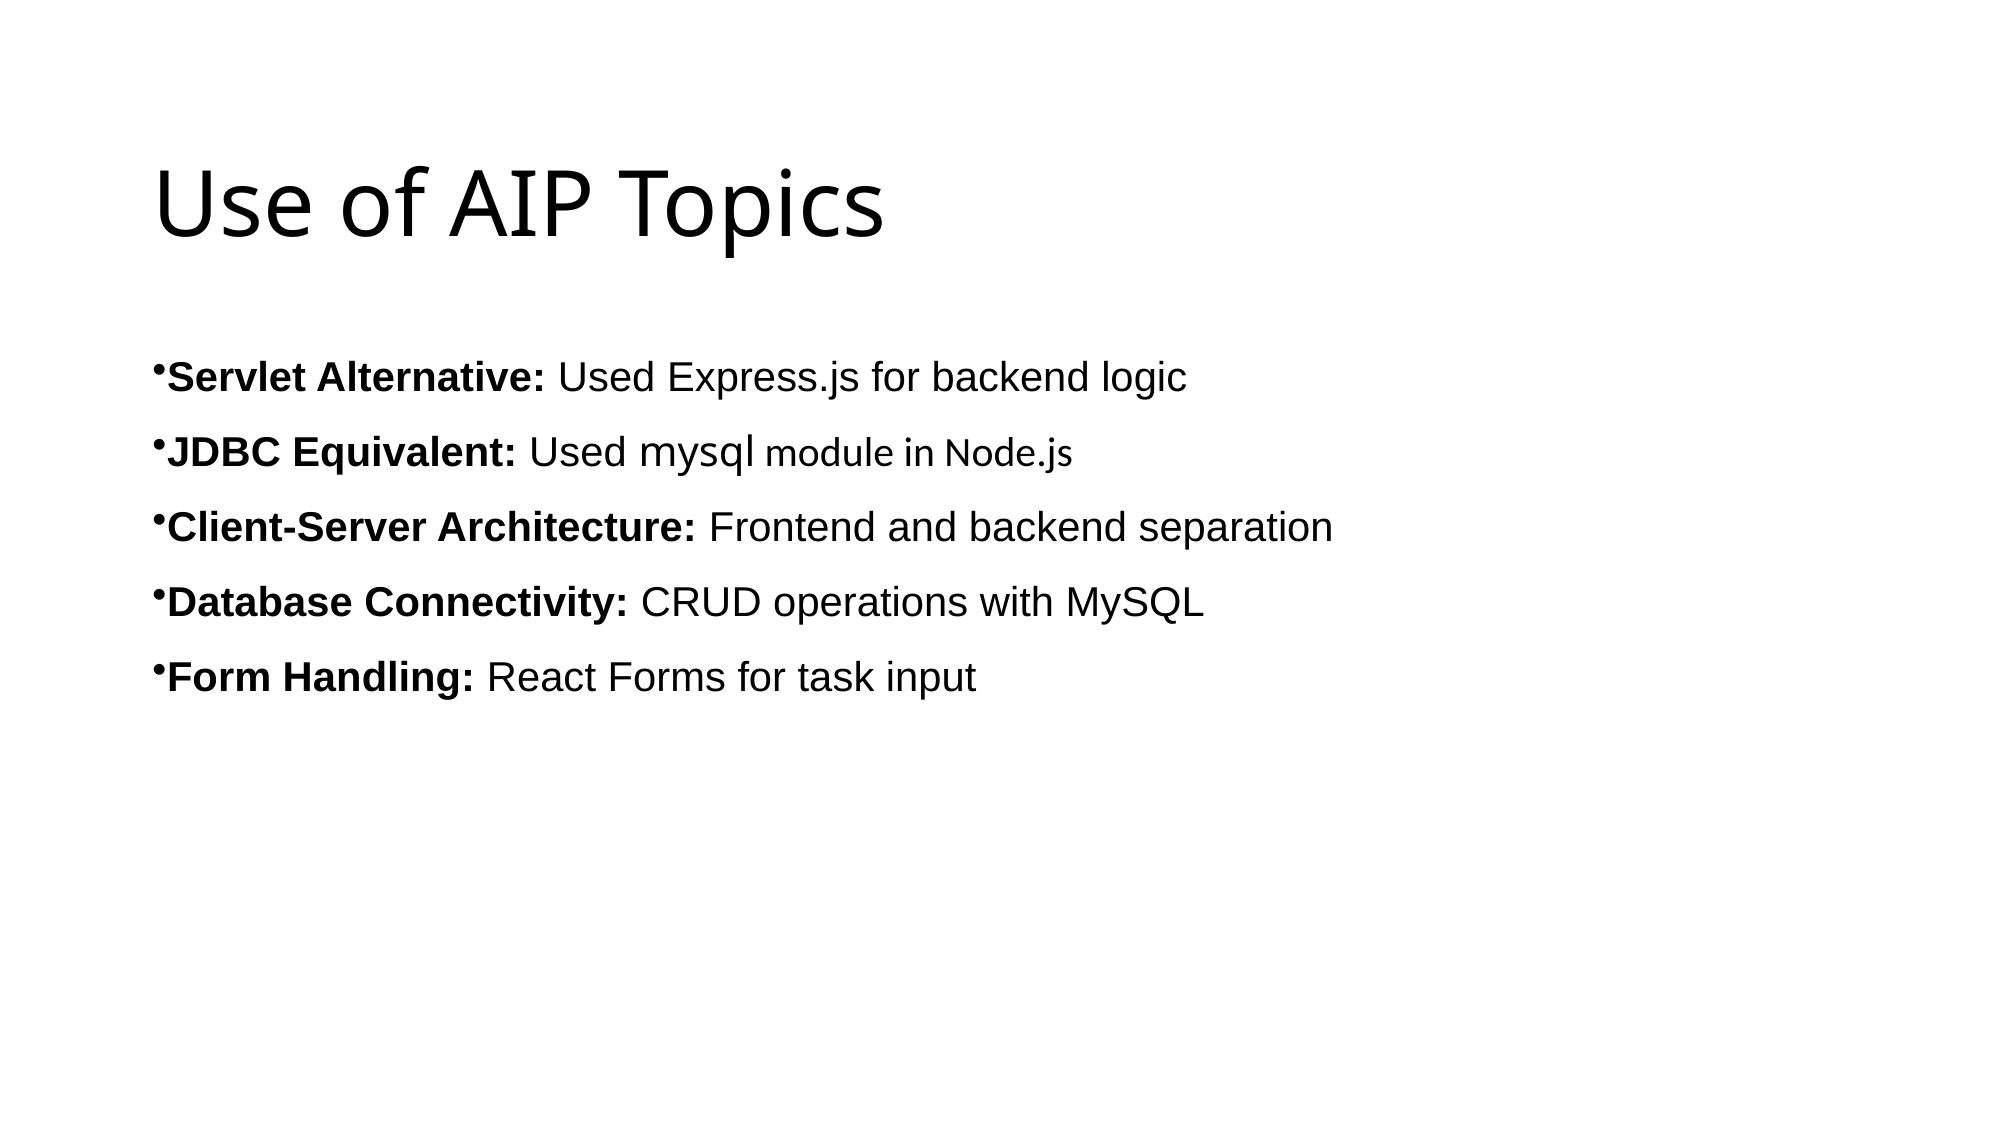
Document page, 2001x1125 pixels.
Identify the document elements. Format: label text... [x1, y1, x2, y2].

list Servlet Alternative: Used Express.js for backend logic JDBC Equivalent: Used mysql module in Node.js Client-Server Architecture: Frontend and backend separation Database Connectivity: CRUD operations with MySQL Form Handling: React Forms for task input [137, 185, 1357, 839]
title Use of AIP Topics [137, 59, 1863, 354]
